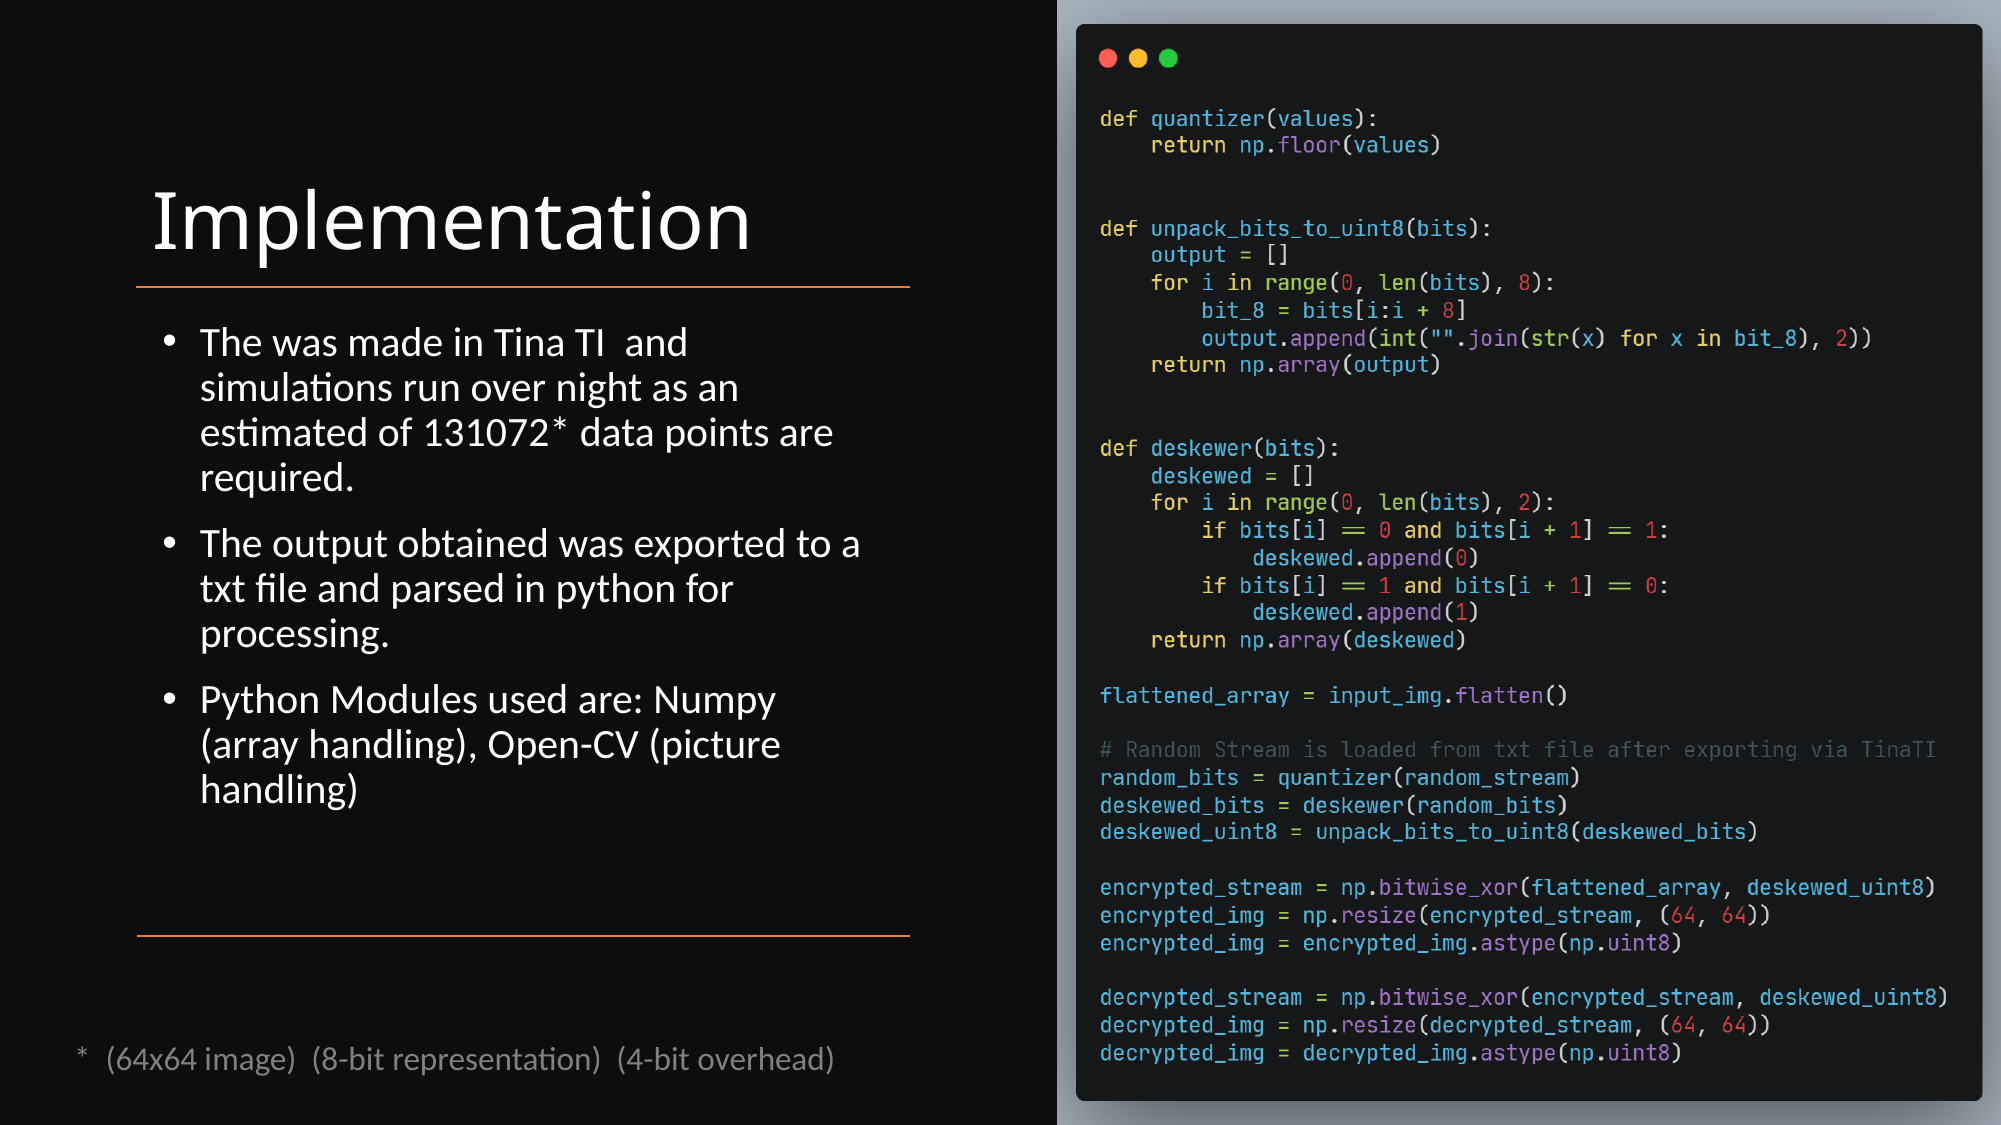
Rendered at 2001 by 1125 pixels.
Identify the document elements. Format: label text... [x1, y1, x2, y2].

picture [1056, 0, 2001, 1125]
text_box [0, 0, 1056, 1125]
title Implementation [137, 73, 910, 275]
list The was made in Tina TI and simulations run over night as an estimated of 131072* data points are required. The output obtained was exported to a txt file and parsed in python for processing. Python Modules used are: Numpy (array handling), Open-CV (picture handling) [147, 313, 900, 912]
